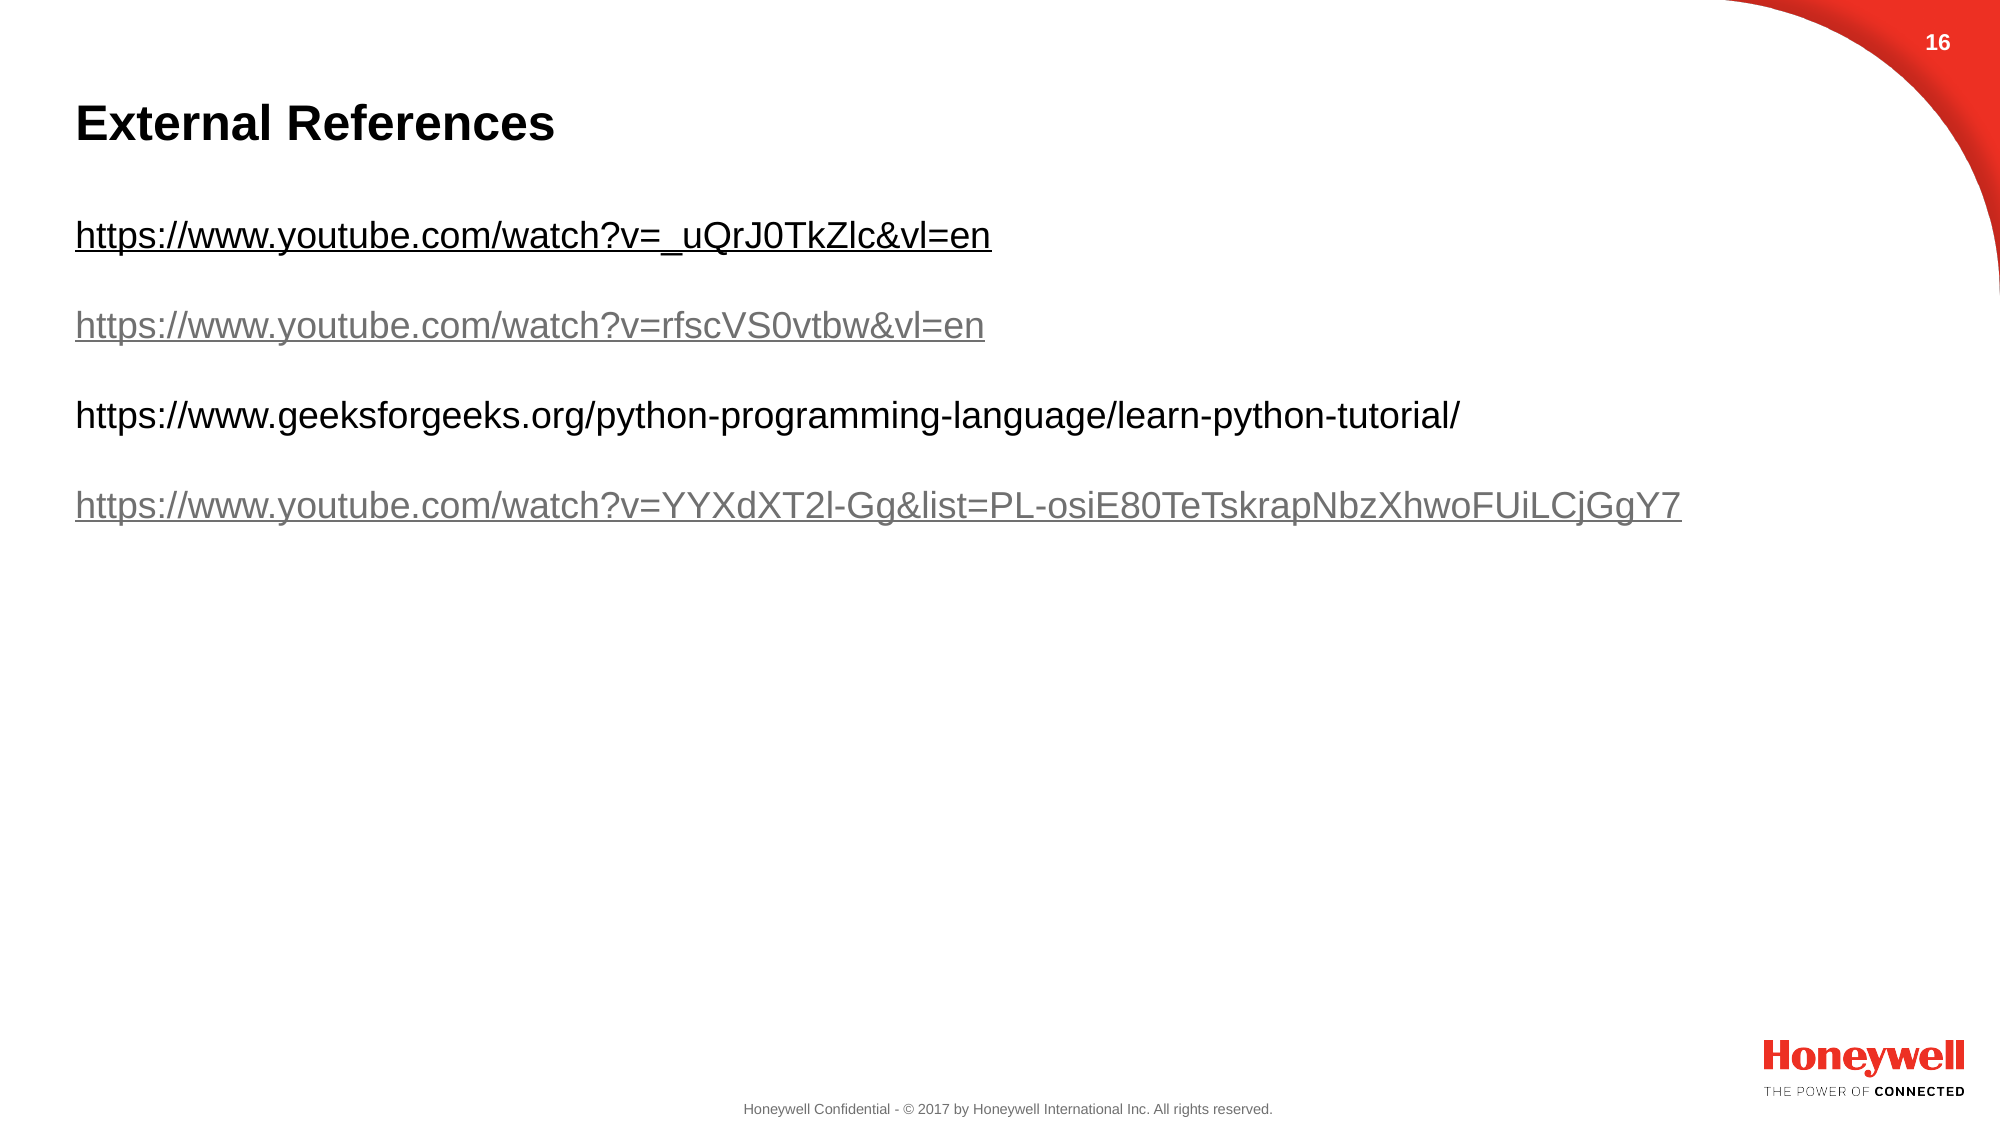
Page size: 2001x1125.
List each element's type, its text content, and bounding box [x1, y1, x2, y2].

picture [1764, 1040, 1964, 1096]
slide_number 15 [1910, 0, 2000, 83]
picture [1703, 0, 2000, 297]
title External References https://www.youtube.com/watch?v=_uQrJ0TkZlc&vl=en https://www.youtube.com/watch?v=rfscVS0vtbw&vl=en https://www.geeksforgeeks.org/python-programming-language/learn-python-tutorial/ https://www.youtube.com/watch?v=YYXdXT2l-Gg&list=PL-osiE80TeTskrapNbzXhwoFUiLCjGgY7 [60, 83, 1787, 567]
